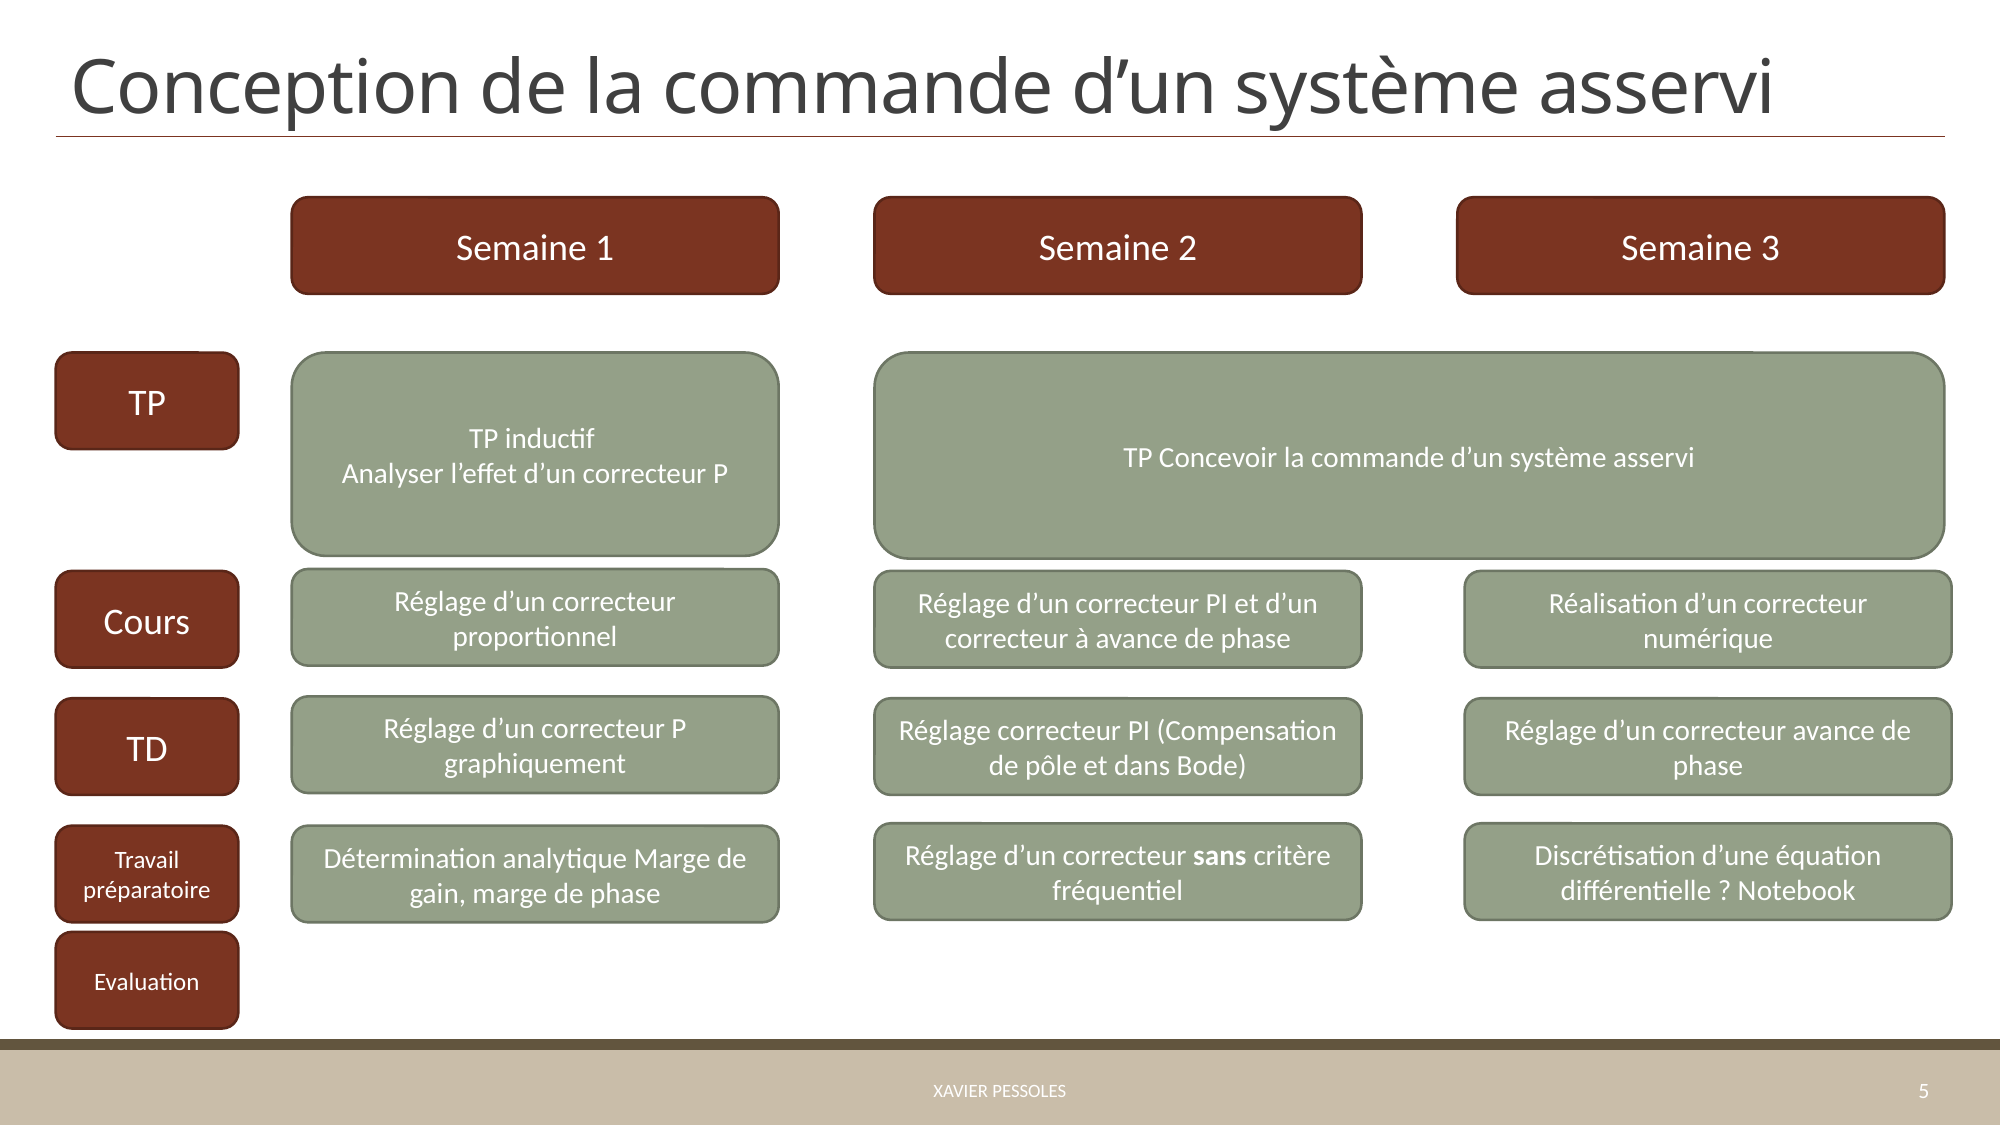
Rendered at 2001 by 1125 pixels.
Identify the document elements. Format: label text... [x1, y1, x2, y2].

slide_number 5 [1709, 1059, 1945, 1120]
text_box TP [54, 351, 240, 451]
footer Xavier Pessoles [409, 1059, 1591, 1120]
text_box Détermination analytique Marge de gain, marge de phase [290, 824, 780, 924]
text_box Réglage correcteur PI (Compensation de pôle et dans Bode) [873, 696, 1363, 797]
text_box Réalisation d’un correcteur numérique [1463, 569, 1953, 669]
text_box Réglage d’un correcteur avance de phase [1463, 696, 1953, 797]
text_box TP inductif Analyser l’effet d’un correcteur P [290, 351, 780, 558]
title Conception de la commande d’un système asservi [55, 5, 1946, 137]
text_box Semaine 3 [1455, 195, 1946, 296]
text_box Réglage d’un correcteur PI et d’un correcteur à avance de phase [873, 569, 1363, 669]
text_box Réglage d’un correcteur sans critère fréquentiel [873, 821, 1363, 922]
text_box Semaine 1 [290, 195, 780, 296]
text_box Evaluation [54, 930, 240, 1030]
text_box Réglage d’un correcteur P graphiquement [290, 695, 780, 795]
text_box Semaine 2 [873, 195, 1363, 296]
text_box TD [54, 696, 240, 797]
text_box Réglage d’un correcteur proportionnel [290, 567, 780, 667]
text_box Cours [54, 569, 240, 669]
text_box Discrétisation d’une équation différentielle ? Notebook [1463, 821, 1953, 922]
text_box Travail préparatoire [54, 824, 240, 924]
text_box TP Concevoir la commande d’un système asservi [873, 351, 1946, 560]
